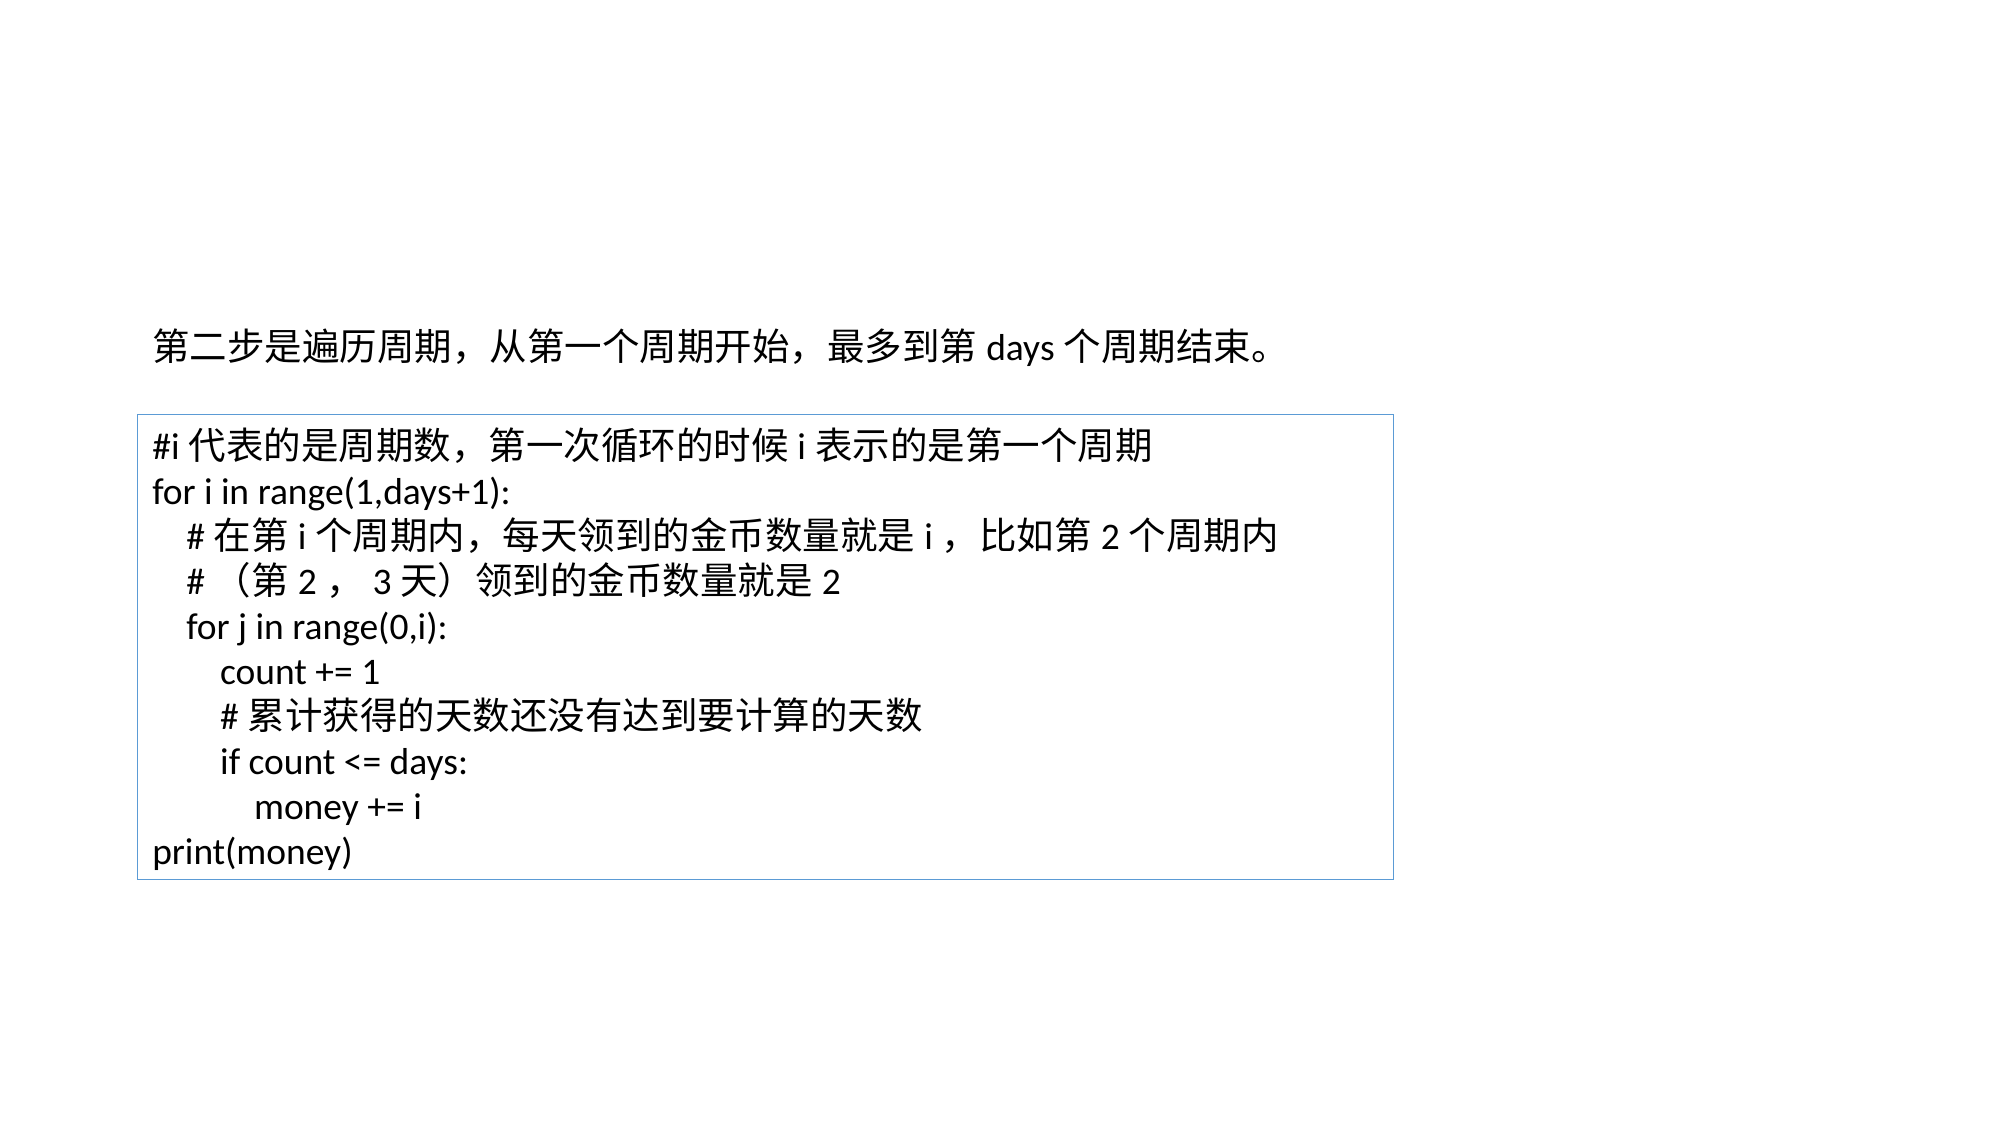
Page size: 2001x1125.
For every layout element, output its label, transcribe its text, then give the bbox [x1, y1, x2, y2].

text_box #i代表的是周期数，第一次循环的时候i表示的是第一个周期 for i in range(1,days+1): #在第i个周期内，每天领到的金币数量就是i，比如第2个周期内 #（第2，3天）领到的金币数量就是2 for j in range(0,i): count += 1 #累计获得的天数还没有达到要计算的天数 if count <= days: money += i print(money) [137, 414, 1394, 880]
text_box 第二步是遍历周期，从第一个周期开始，最多到第days个周期结束。 [137, 315, 1841, 376]
